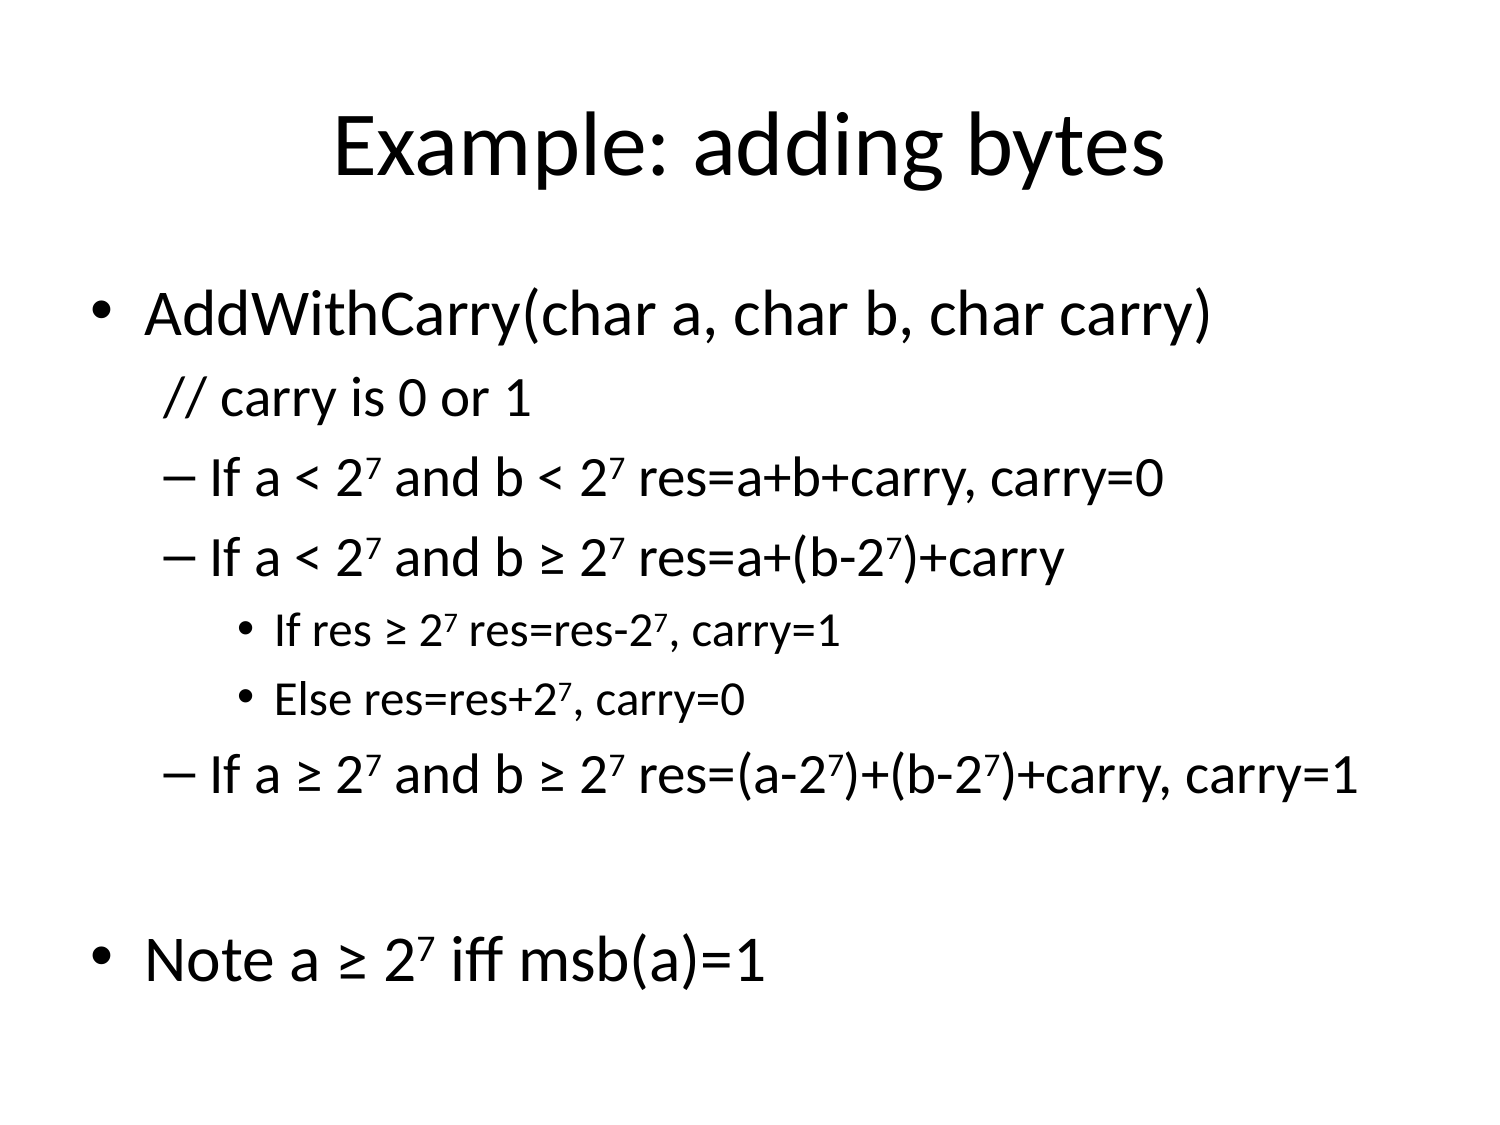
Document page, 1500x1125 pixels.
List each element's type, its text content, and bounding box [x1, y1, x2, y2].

list AddWithCarry(char a, char b, char carry) // carry is 0 or 1 If a < 27 and b < 27 res=a+b+carry, carry=0 If a < 27 and b ≥ 27 res=a+(b-27)+carry If res ≥ 27 res=res-27, carry=1 Else res=res+27, carry=0 If a ≥ 27 and b ≥ 27 res=(a-27)+(b-27)+carry, carry=1 Note a ≥ 27 iff msb(a)=1 [75, 262, 1425, 1005]
title Example: adding bytes [75, 45, 1425, 233]
